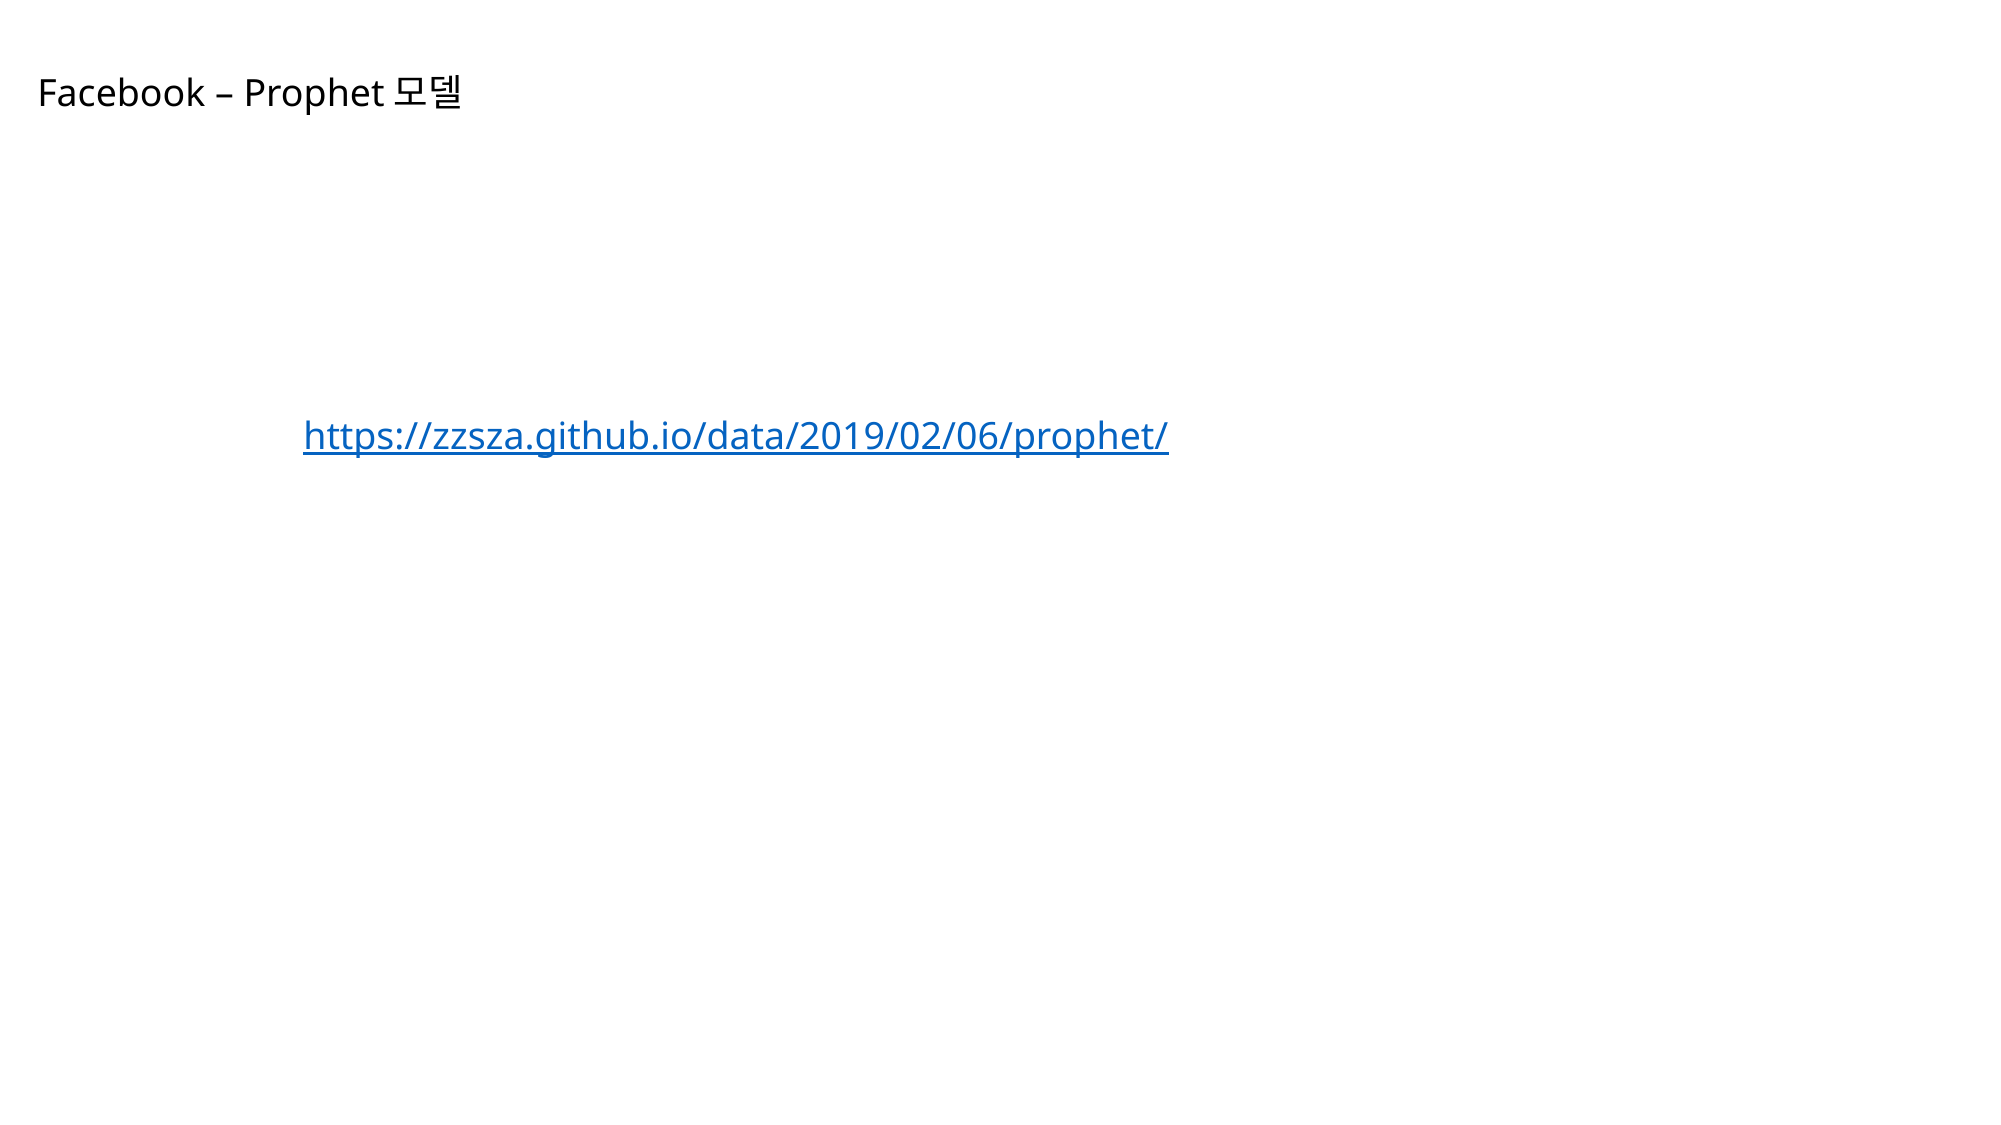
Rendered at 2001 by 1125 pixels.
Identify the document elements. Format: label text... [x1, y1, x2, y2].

text_box Facebook – Prophet모델 [22, 61, 600, 122]
text_box https://zzsza.github.io/data/2019/02/06/prophet/ [288, 404, 1289, 471]
